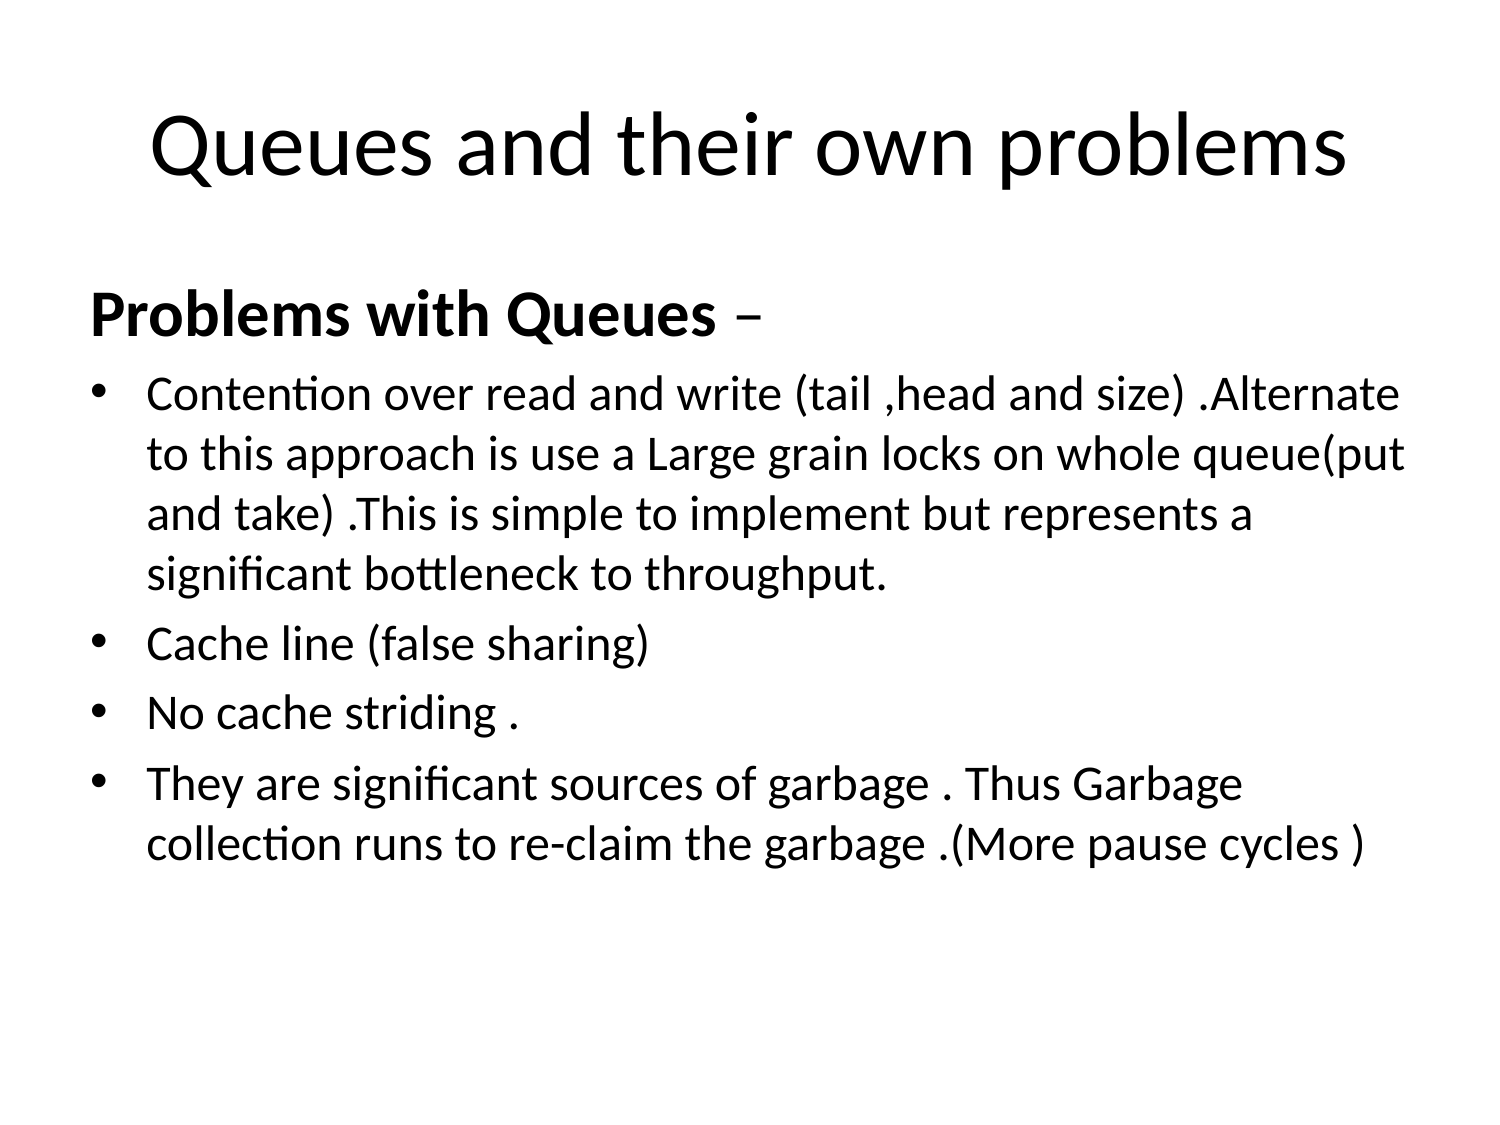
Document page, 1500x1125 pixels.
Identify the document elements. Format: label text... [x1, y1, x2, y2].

list Problems with Queues – Contention over read and write (tail ,head and size) .Alternate to this approach is use a Large grain locks on whole queue(put and take) .This is simple to implement but represents a significant bottleneck to throughput. Cache line (false sharing) No cache striding . They are significant sources of garbage . Thus Garbage collection runs to re-claim the garbage .(More pause cycles ) [75, 262, 1425, 1005]
title Queues and their own problems [75, 45, 1425, 233]
